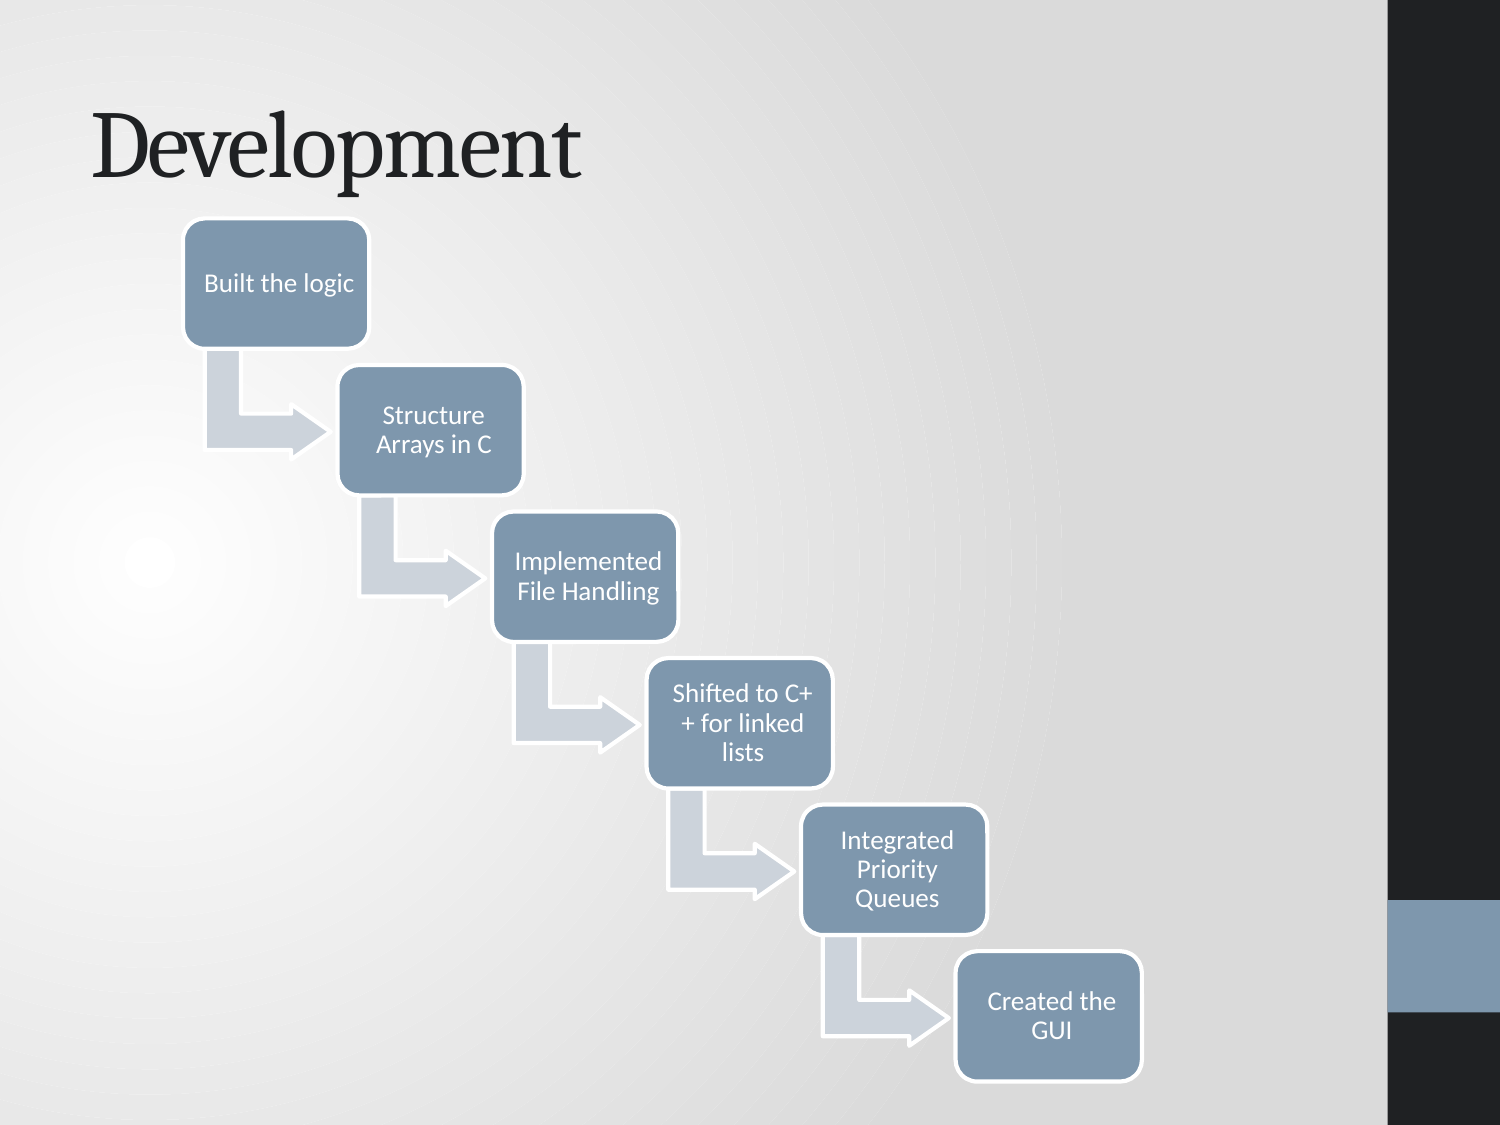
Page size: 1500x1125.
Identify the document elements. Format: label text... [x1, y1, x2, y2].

title Development [75, 45, 1325, 206]
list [0, 211, 1326, 1088]
